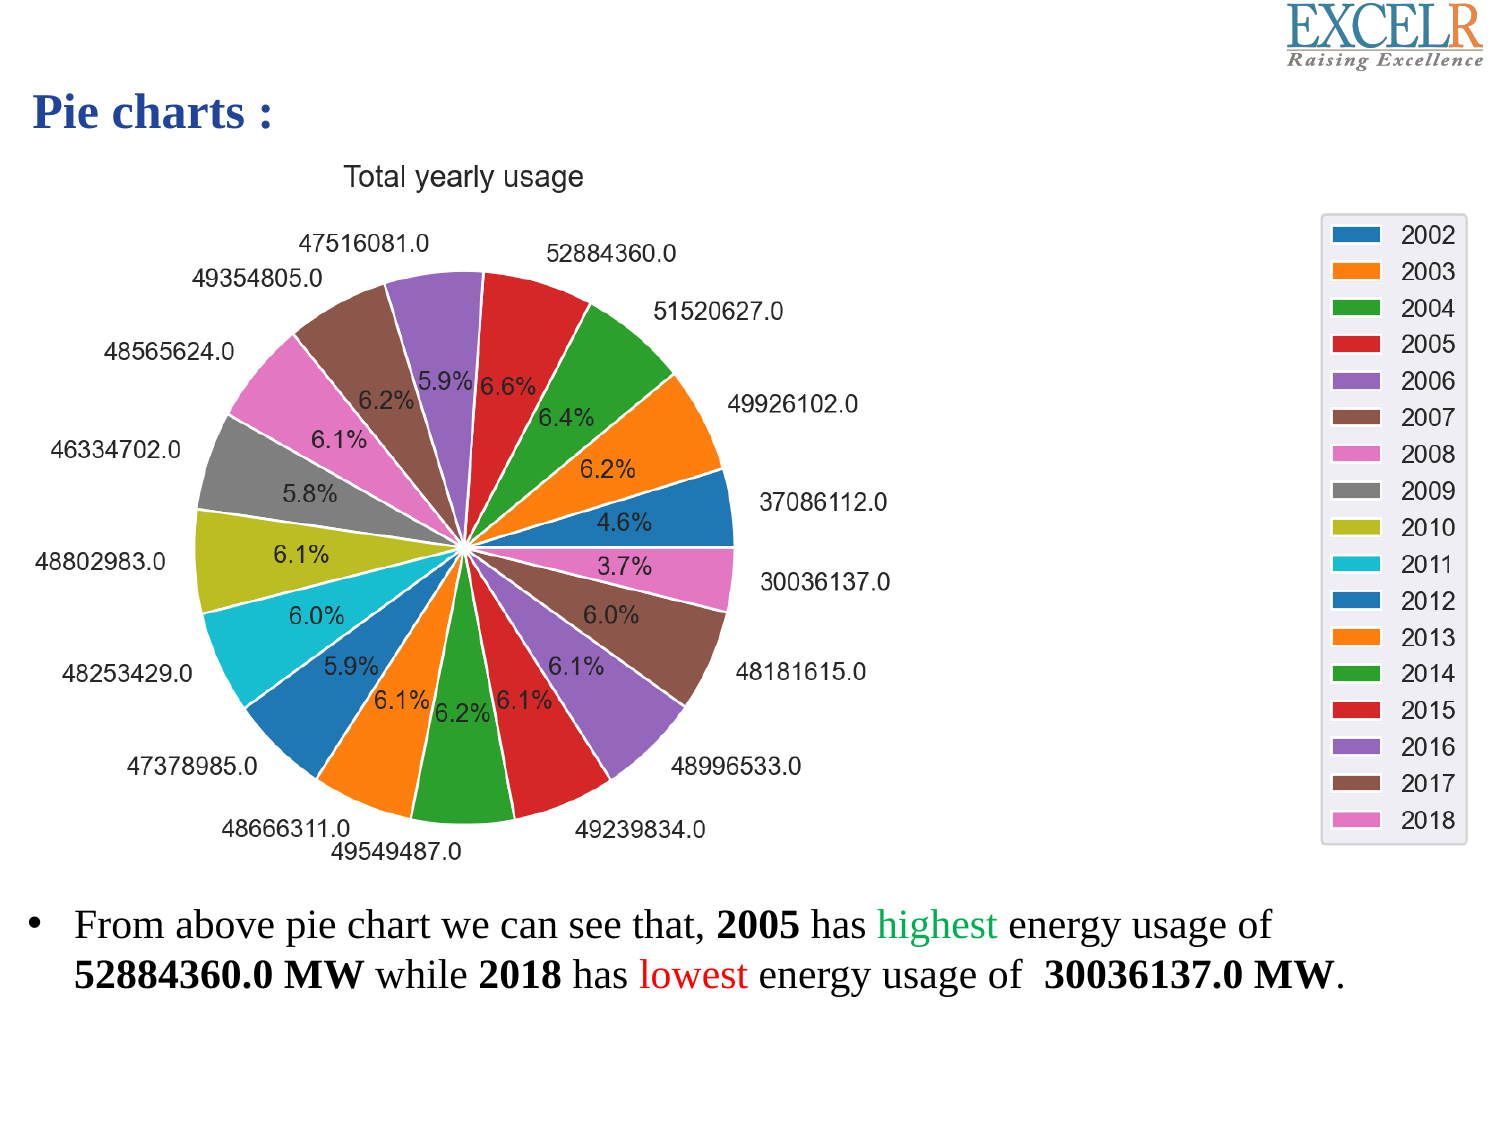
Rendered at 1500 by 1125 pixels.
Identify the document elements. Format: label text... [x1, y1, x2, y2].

picture [17, 146, 1483, 913]
text_box From above pie chart we can see that, 2005 has highest energy usage of 52884360.0 MW while 2018 has lowest energy usage of 30036137.0 MW. [12, 913, 1452, 1005]
picture [1287, 3, 1483, 72]
text_box Pie charts : [17, 70, 979, 146]
